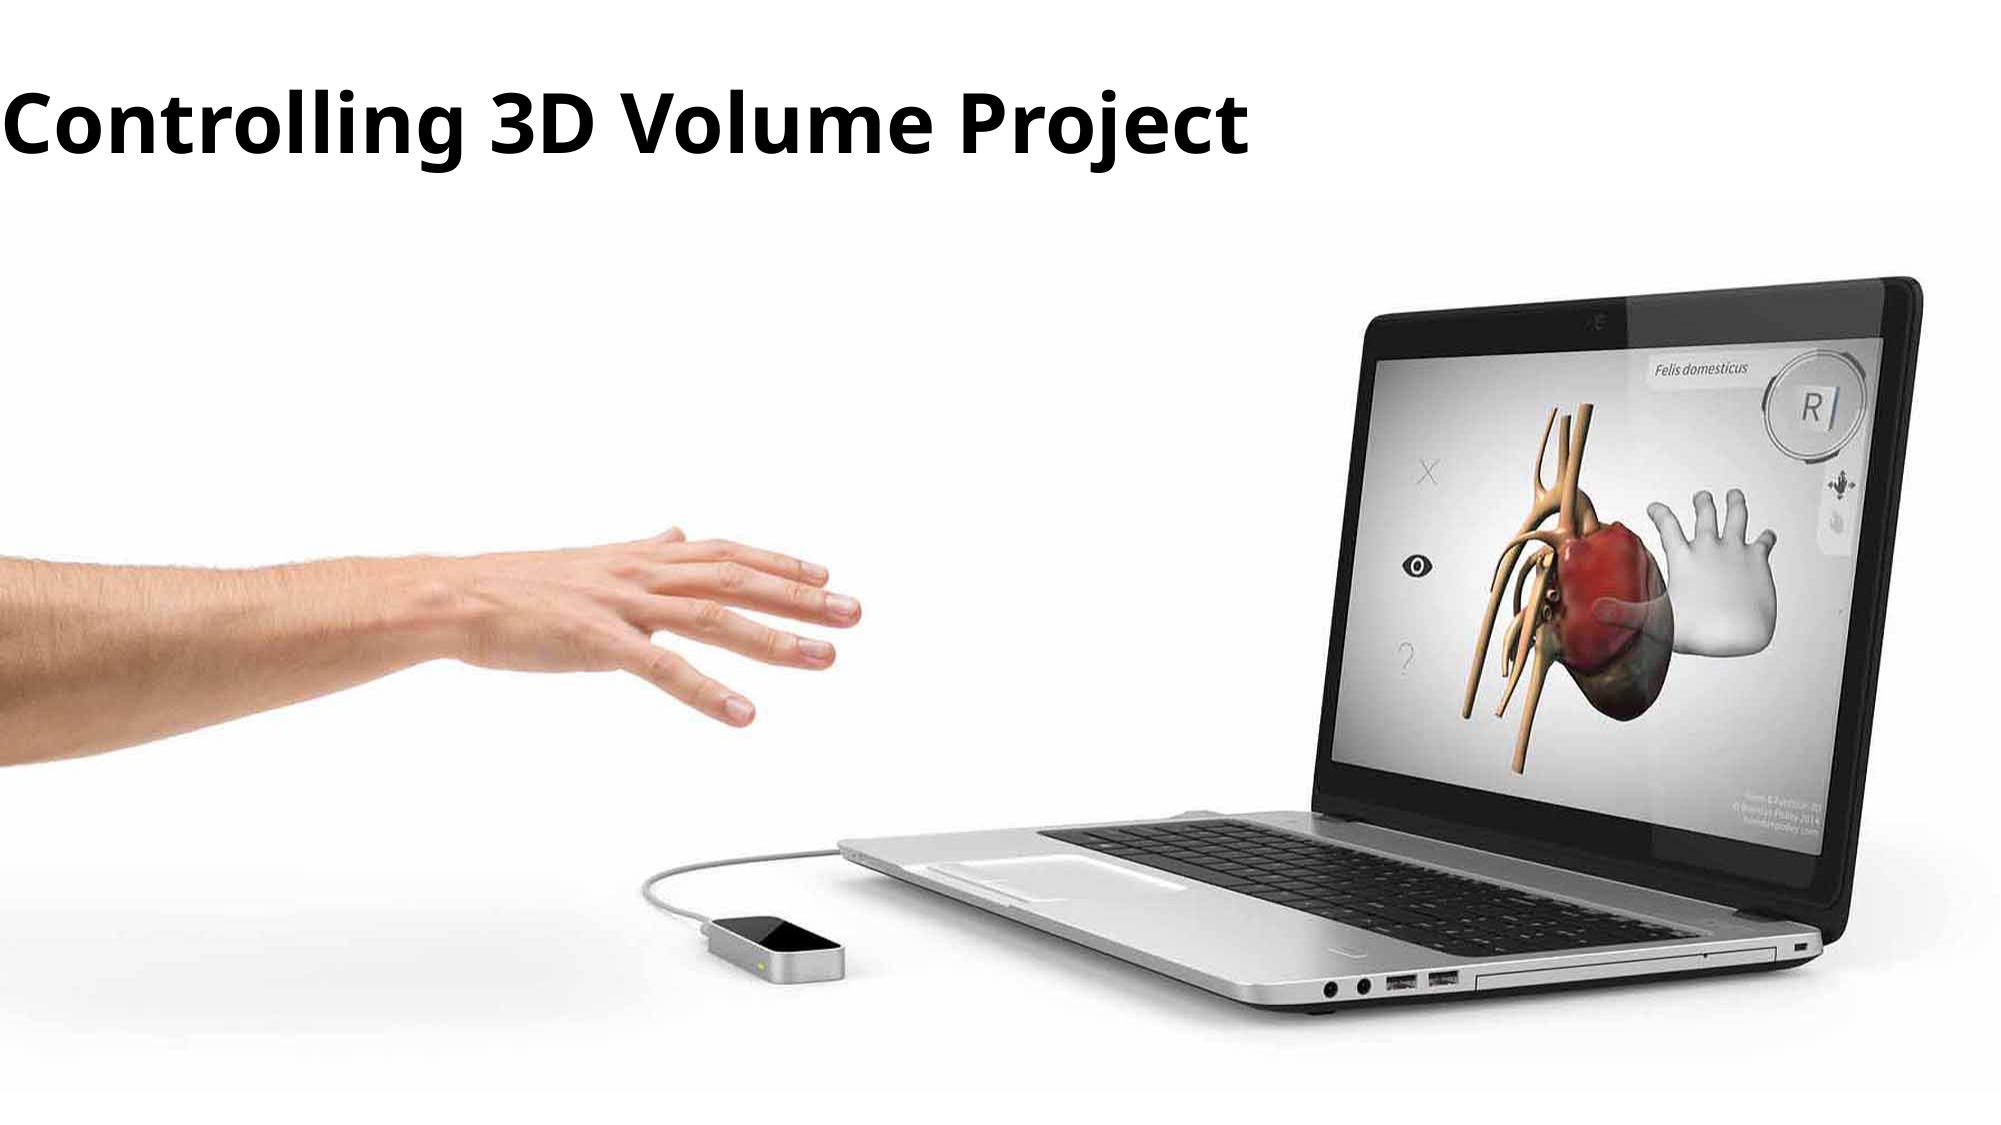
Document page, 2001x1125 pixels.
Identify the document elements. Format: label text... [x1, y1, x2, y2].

text_box Controlling 3D Volume Project [0, 62, 1312, 178]
picture [0, 200, 2000, 1093]
